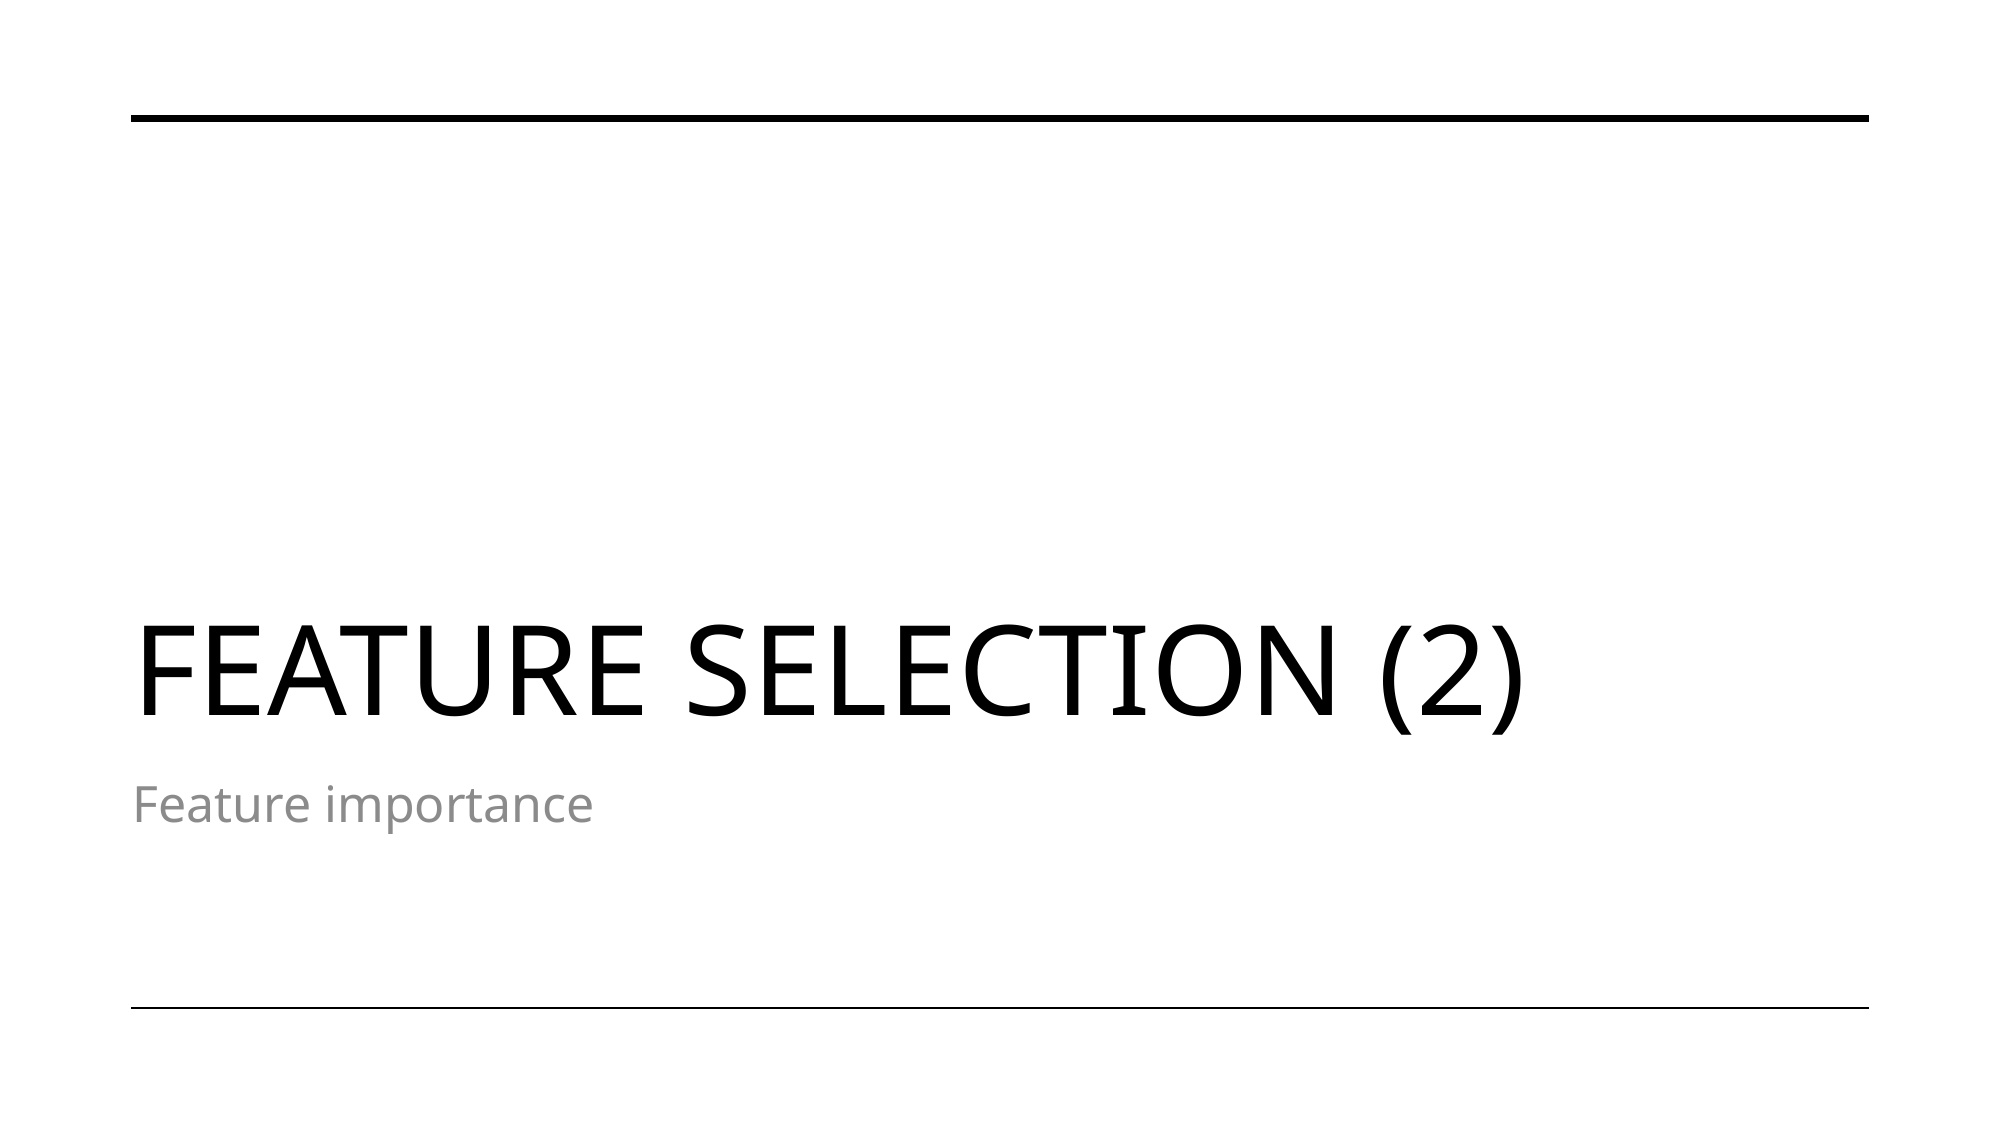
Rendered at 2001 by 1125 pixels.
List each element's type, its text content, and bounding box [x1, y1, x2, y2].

title Feature selection (2) [117, 280, 1862, 749]
list Feature importance [117, 752, 1862, 999]
